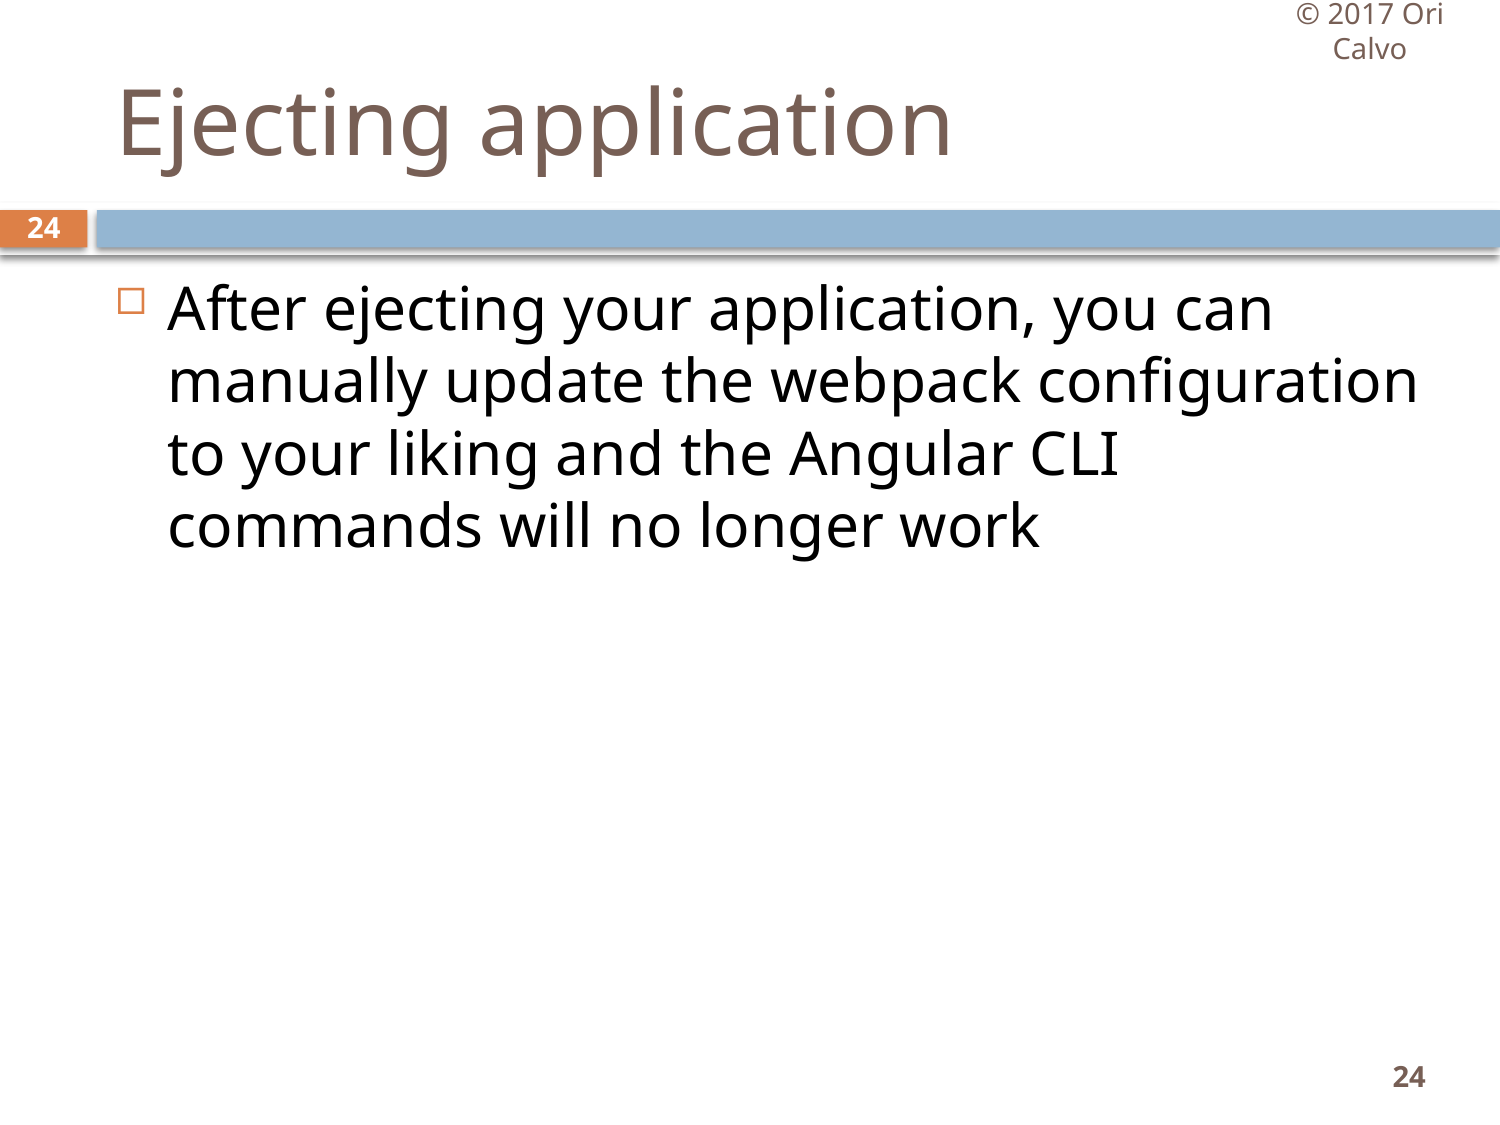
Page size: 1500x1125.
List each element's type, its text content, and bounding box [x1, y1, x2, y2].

list After ejecting your application, you can manually update the webpack configuration to your liking and the Angular CLI commands will no longer work [100, 262, 1438, 1125]
slide_number 24 [0, 208, 88, 249]
title Ejecting application [100, 37, 1438, 200]
footer © 2017 Ori Calvo [1240, 0, 1500, 60]
